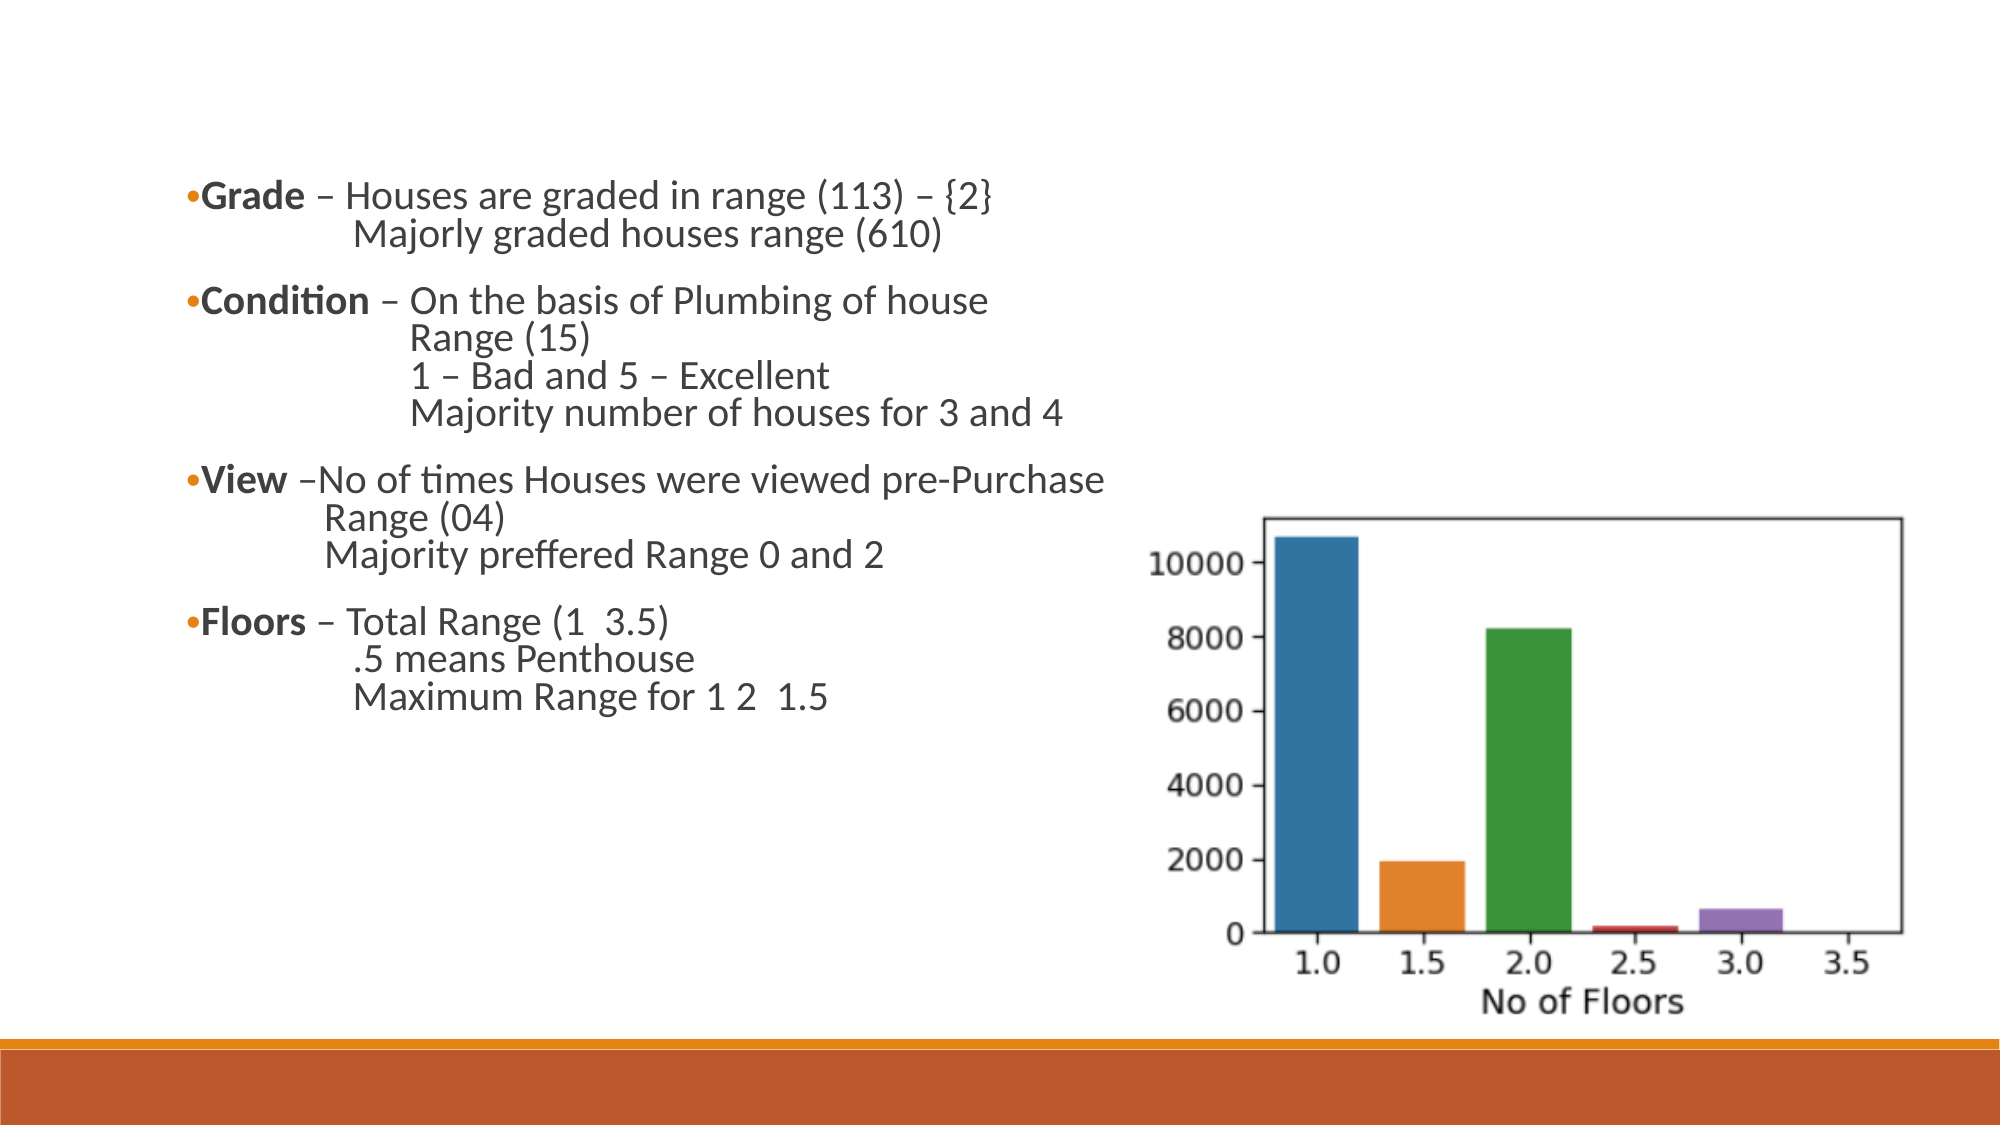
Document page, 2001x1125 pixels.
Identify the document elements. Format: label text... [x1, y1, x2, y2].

picture [1138, 496, 1926, 1023]
list Grade – Houses are graded in range (113) – {2} Majorly graded houses range (610) Condition – On the basis of Plumbing of house Range (15) 1 – Bad and 5 – Excellent Majority number of houses for 3 and 4 View –No of times Houses were viewed pre-Purchase Range (04) Majority preffered Range 0 and 2 Floors – Total Range (1 3.5) .5 means Penthouse Maximum Range for 1 2 1.5 [186, 101, 1907, 994]
